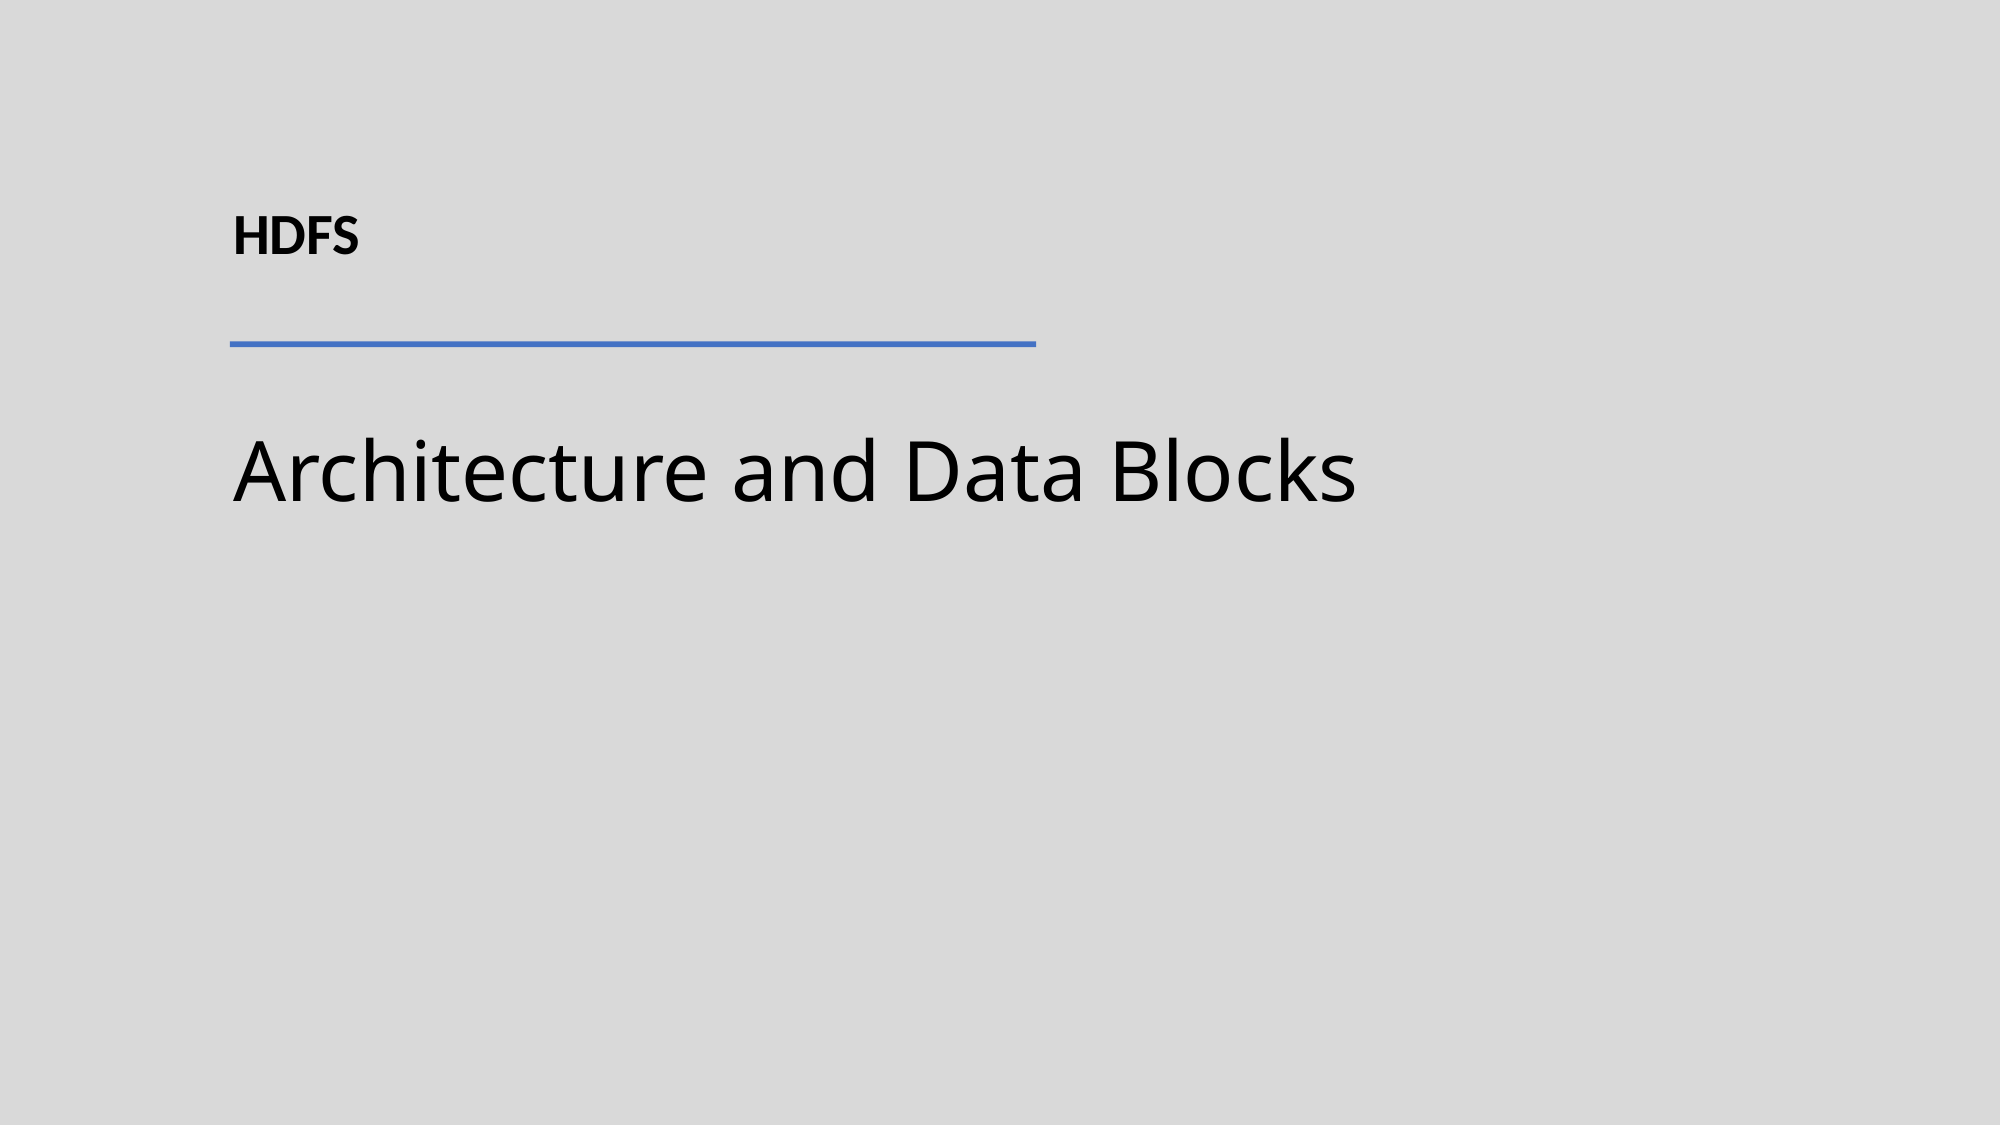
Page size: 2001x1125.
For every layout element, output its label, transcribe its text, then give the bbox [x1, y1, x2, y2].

title Architecture and Data Blocks [218, 422, 1784, 648]
text_box [229, 340, 1037, 348]
list HDFS [218, 197, 1008, 294]
